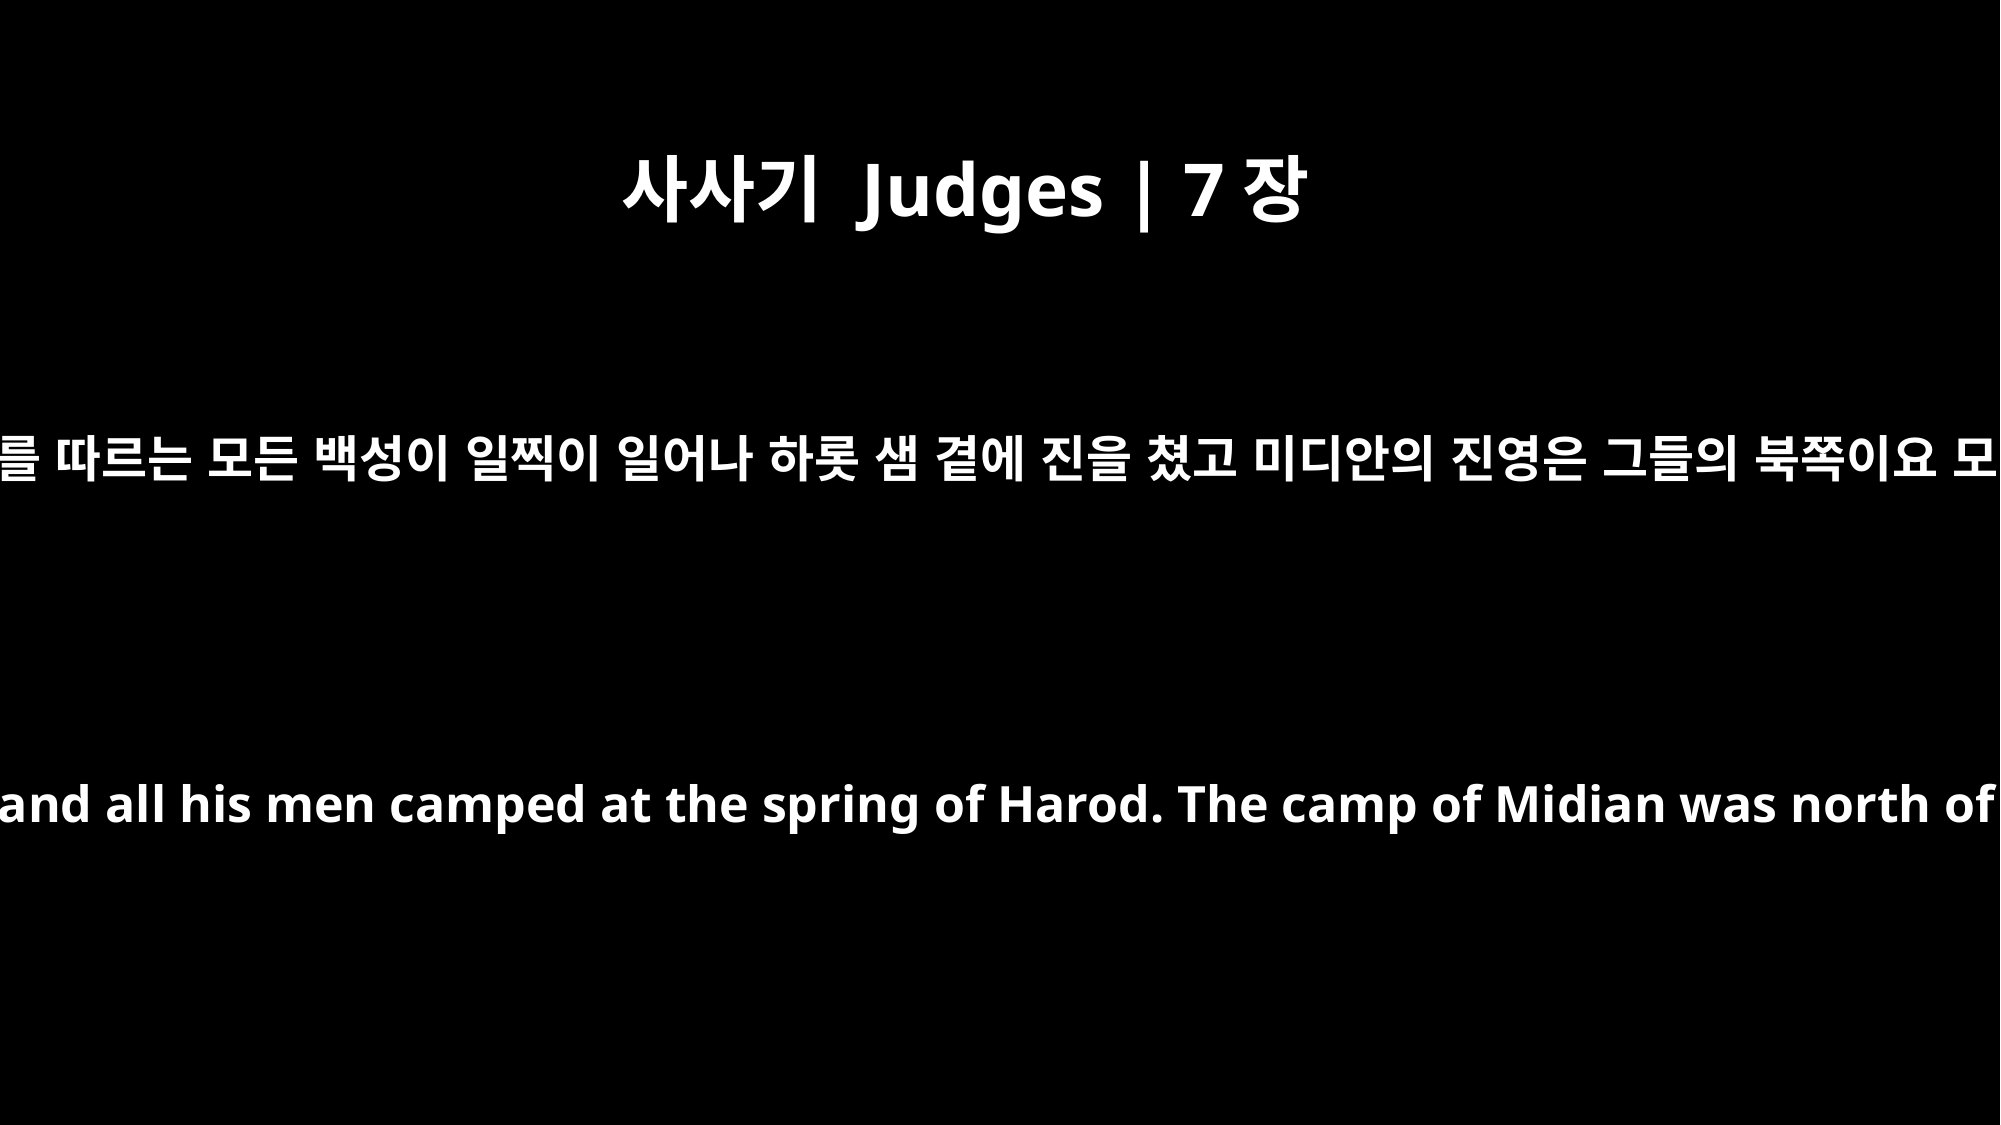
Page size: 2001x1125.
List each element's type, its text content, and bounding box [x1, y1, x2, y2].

text_box Early in the morning, Jerub-Baal (that is, Gideon) and all his men camped at the spring of Harod. The camp of Midian was north of them in the valley near the hill of Moreh. [0, 764, 2000, 840]
text_box 1 여룹바알이라 하는 기드온과 그를 따르는 모든 백성이 일찍이 일어나 하롯 샘 곁에 진을 쳤고 미디안의 진영은 그들의 북쪽이요 모레 산 앞 골짜기에 있었더라 [0, 359, 2000, 495]
text_box 사사기 Judges | 7장 [606, 136, 1326, 239]
